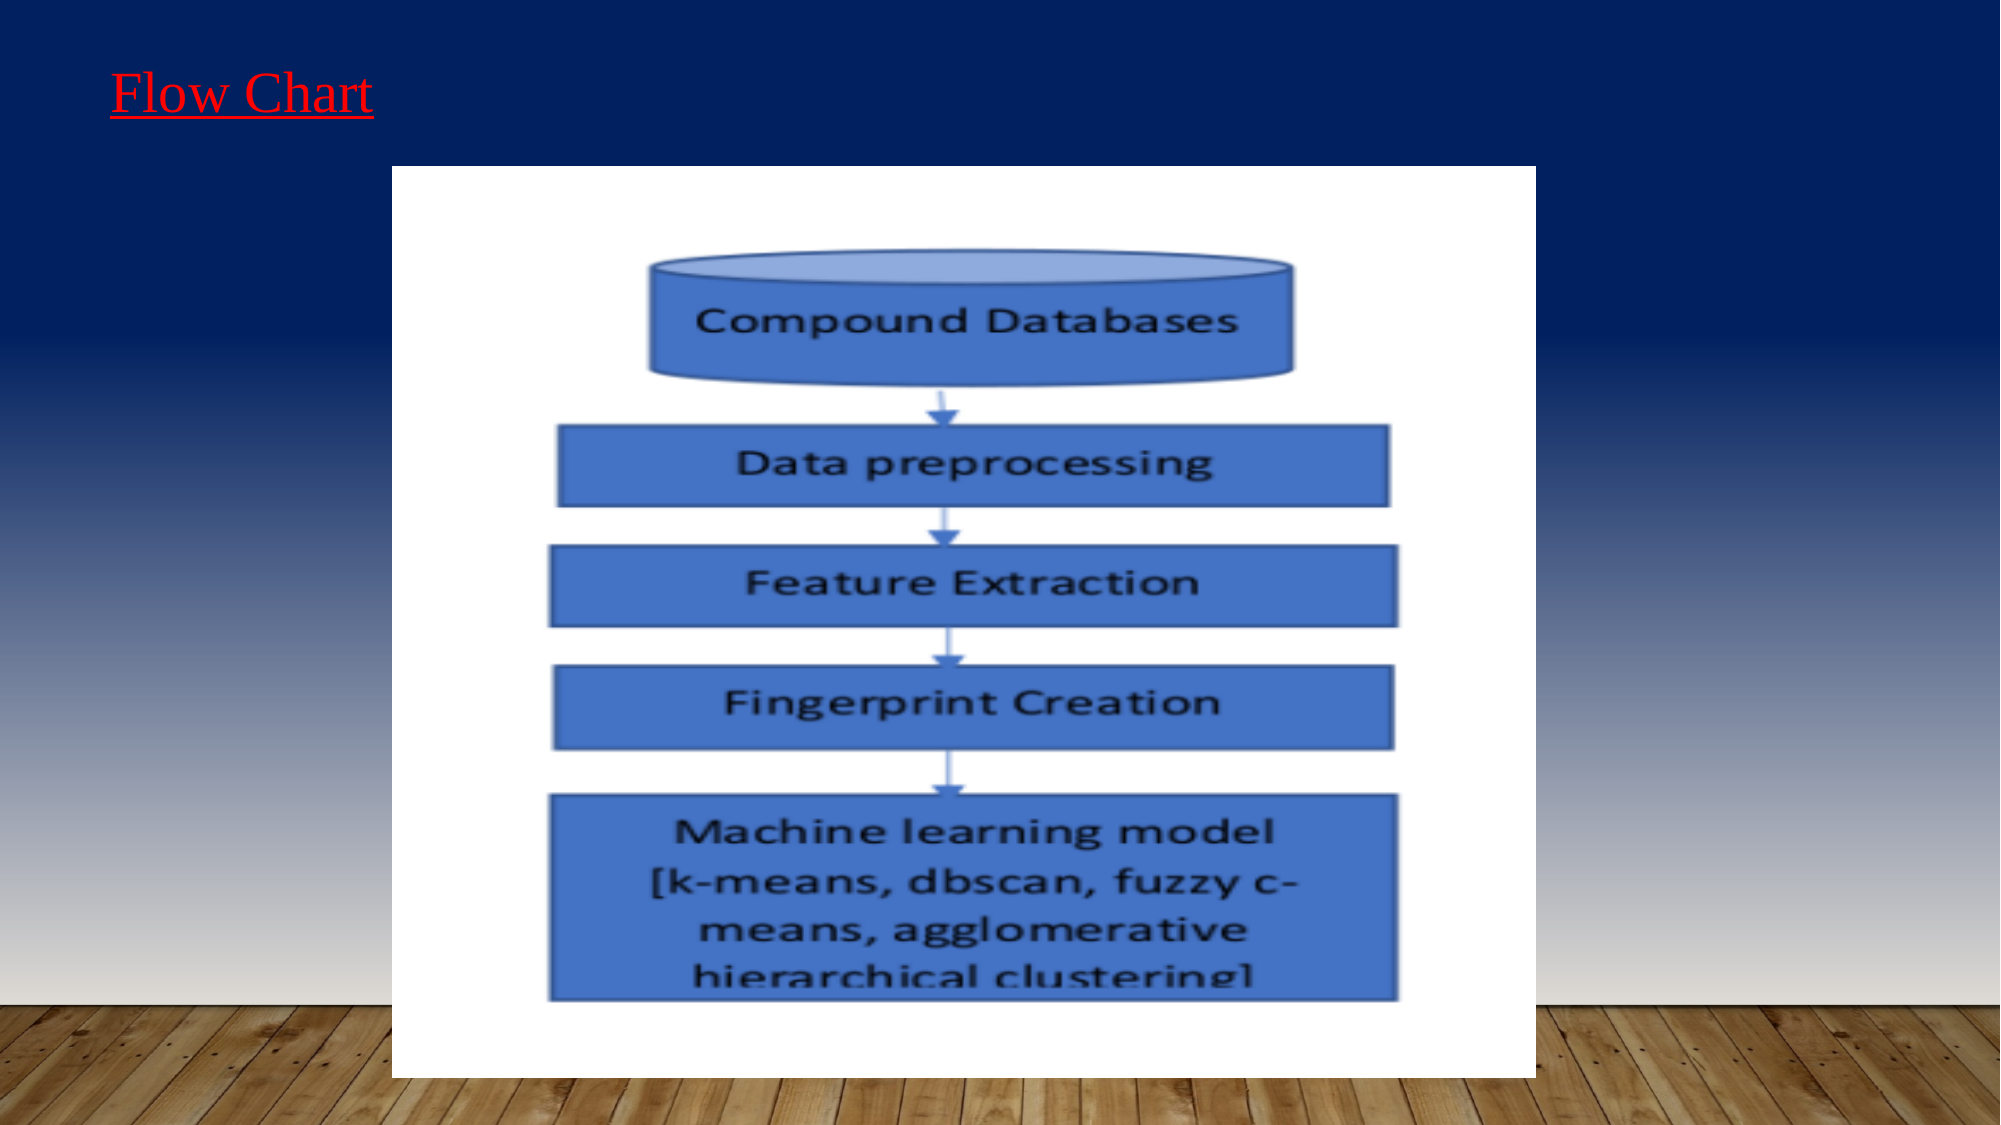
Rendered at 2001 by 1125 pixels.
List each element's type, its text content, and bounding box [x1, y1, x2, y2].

text_box Flow Chart [95, 46, 1237, 132]
picture [0, 166, 2000, 1125]
